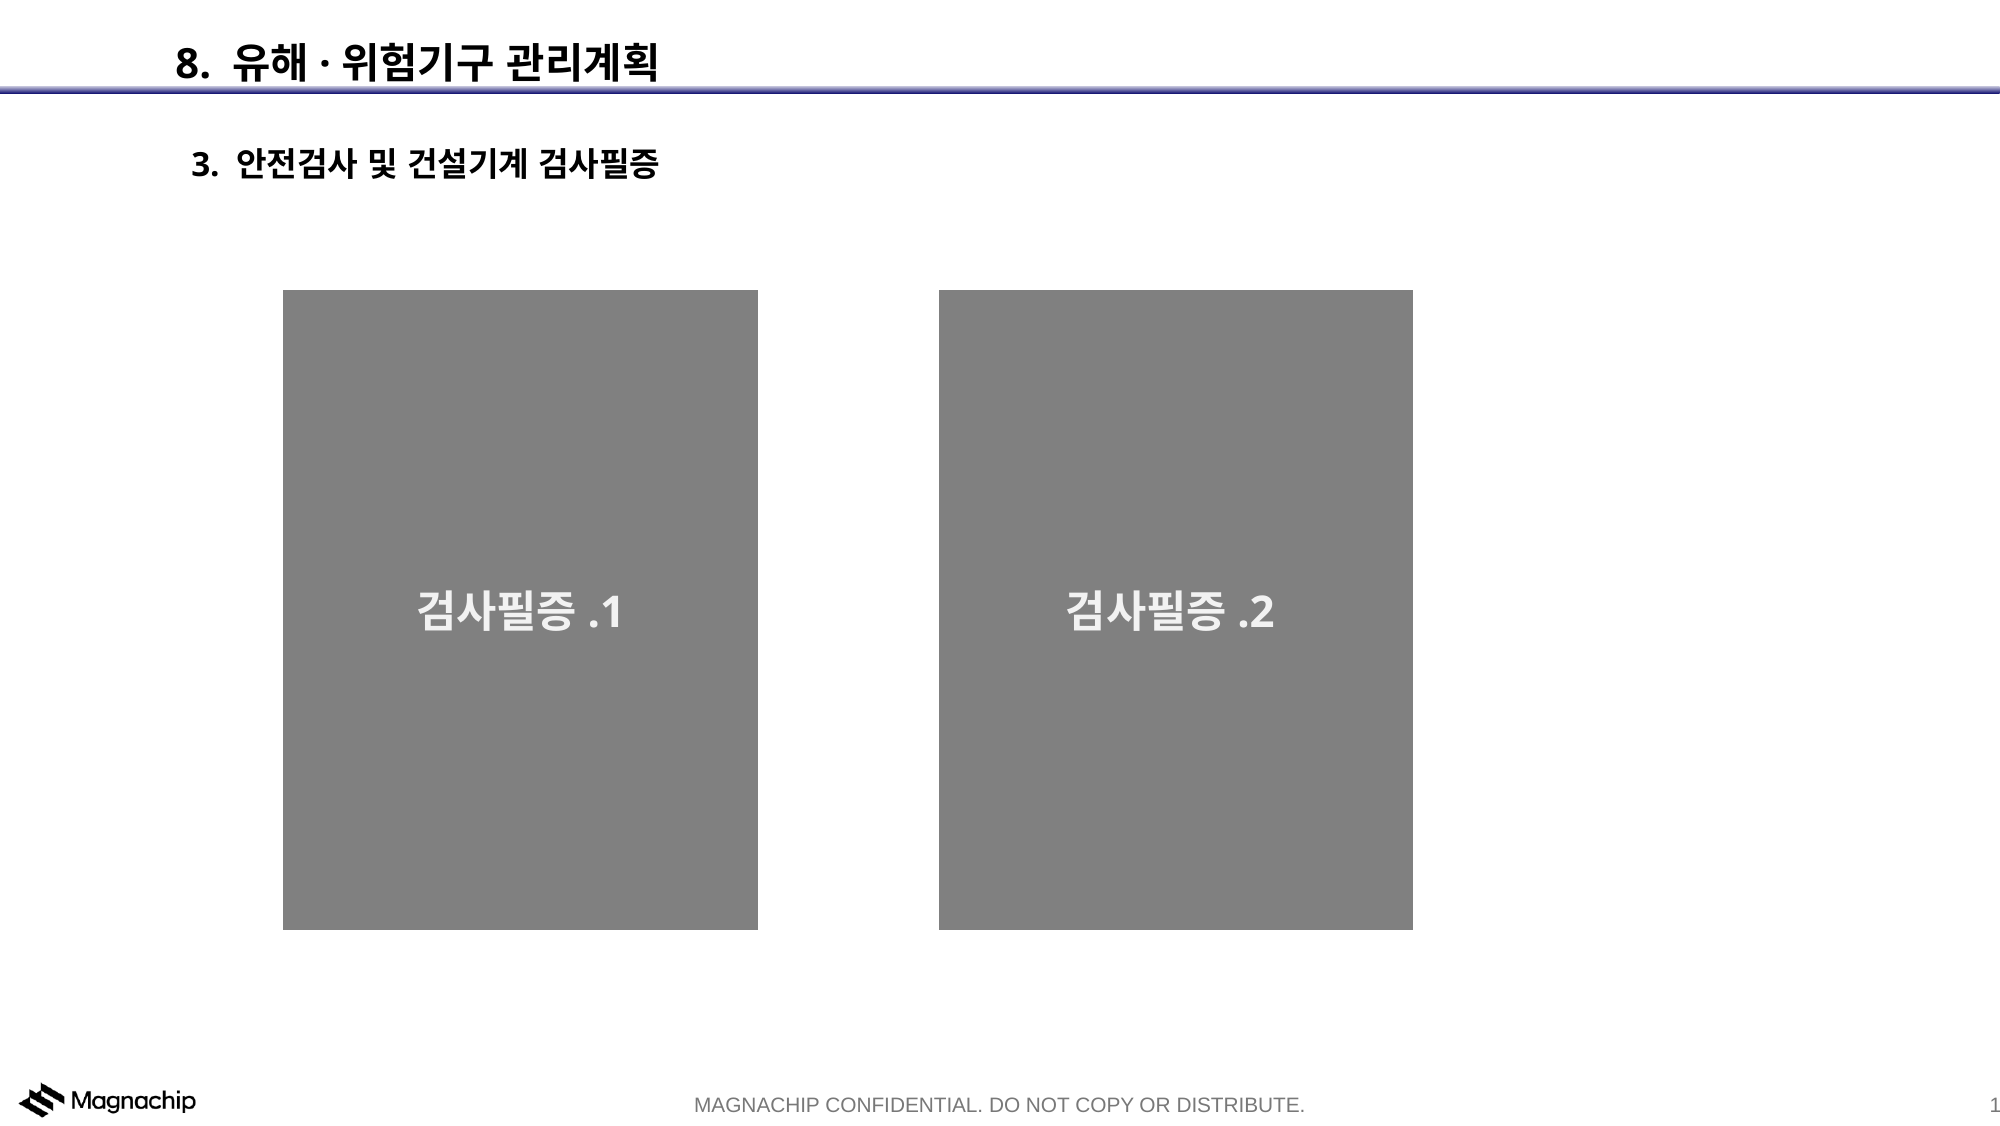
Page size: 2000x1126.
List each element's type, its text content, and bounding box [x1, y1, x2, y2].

text_box 검사필증.2 [939, 290, 1413, 930]
picture [17, 1081, 196, 1118]
text_box 8. 유해·위험기구 관리계획 [160, 4, 676, 94]
text_box 3. 안전검사 및 건설기계 검사필증 [176, 116, 804, 191]
text_box 검사필증.1 [283, 290, 758, 930]
